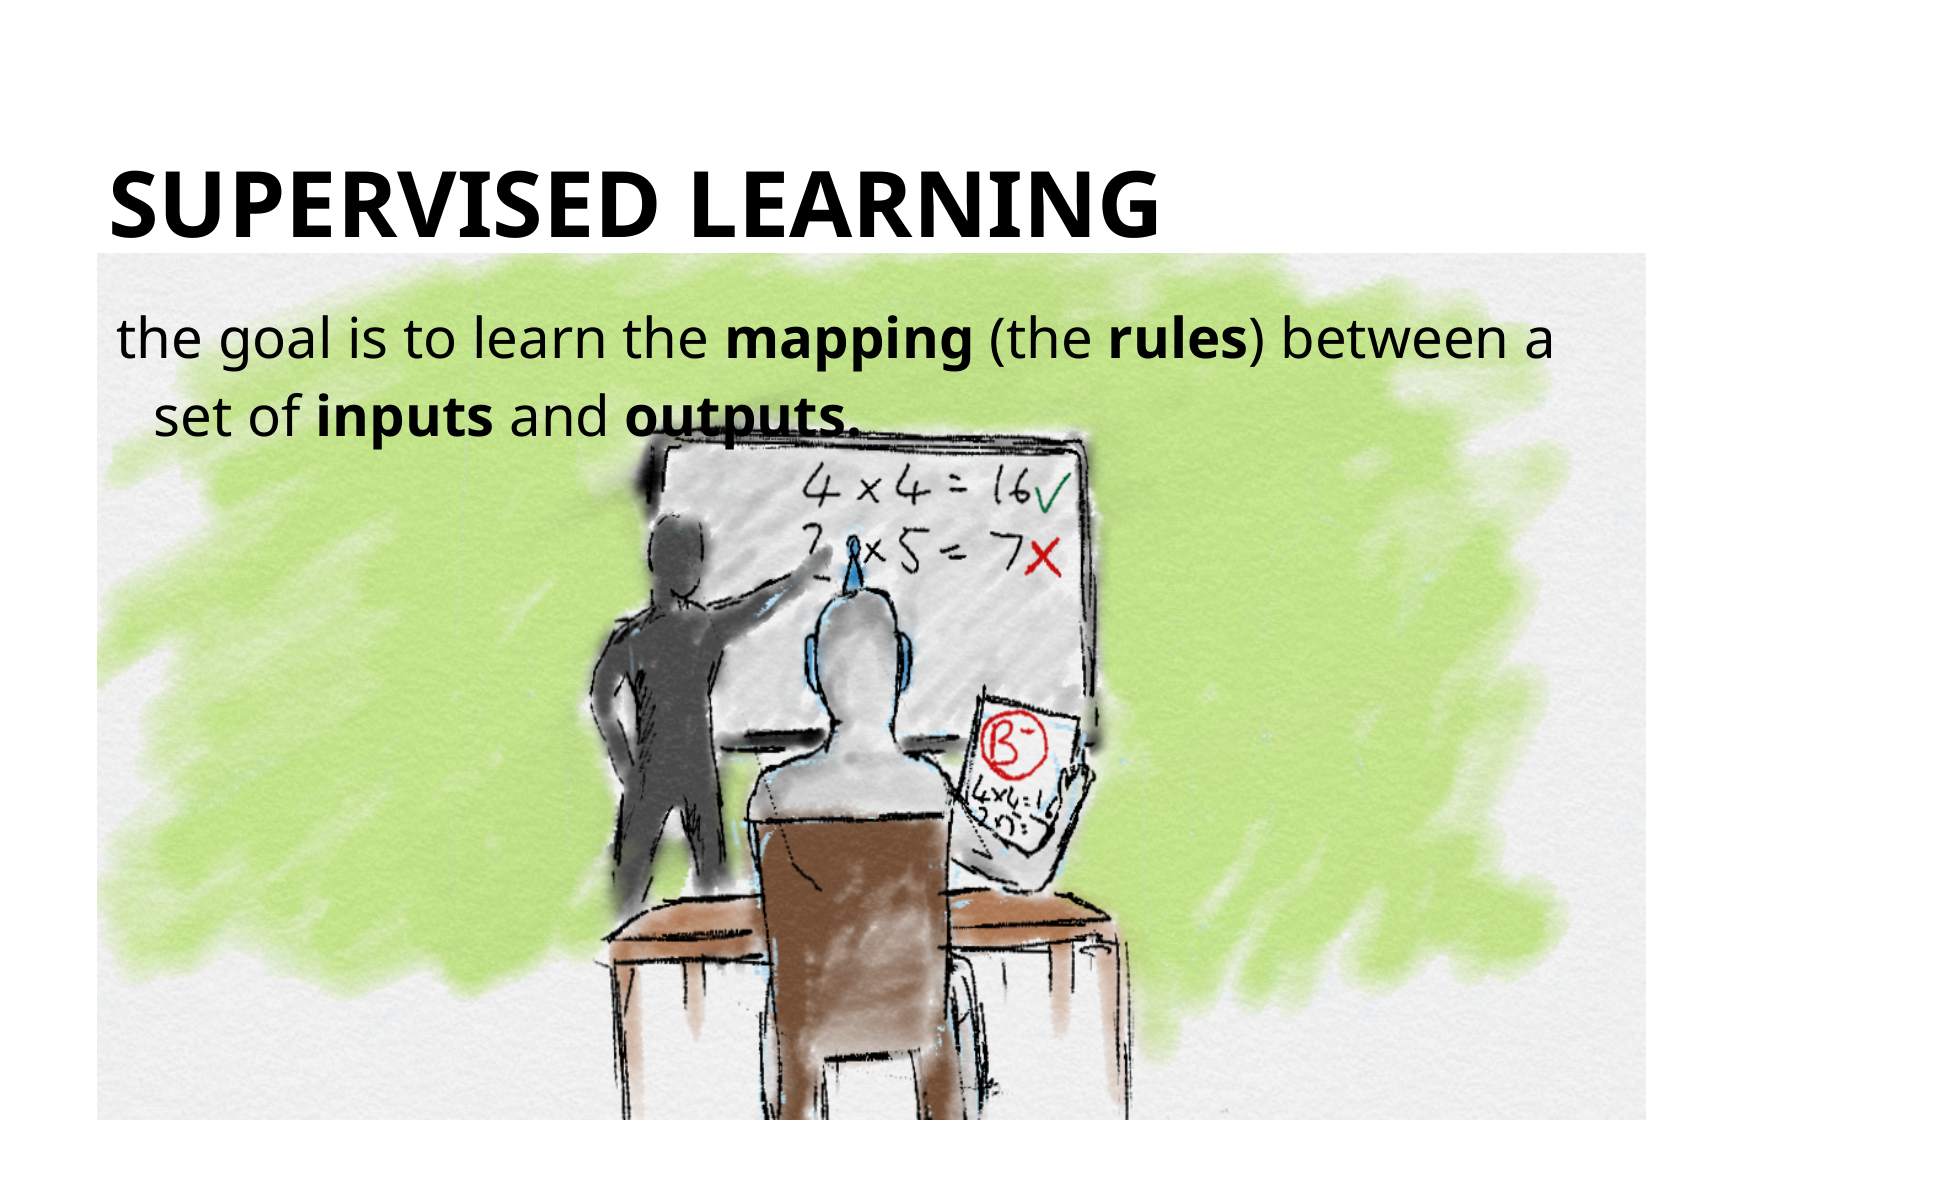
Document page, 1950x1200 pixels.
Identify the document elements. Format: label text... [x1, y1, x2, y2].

picture [97, 253, 1647, 1121]
title SUPERVISED LEARNING [97, 55, 1642, 252]
list the goal is to learn the mapping (the rules) between a set of inputs and outputs. [65, 281, 1642, 1130]
